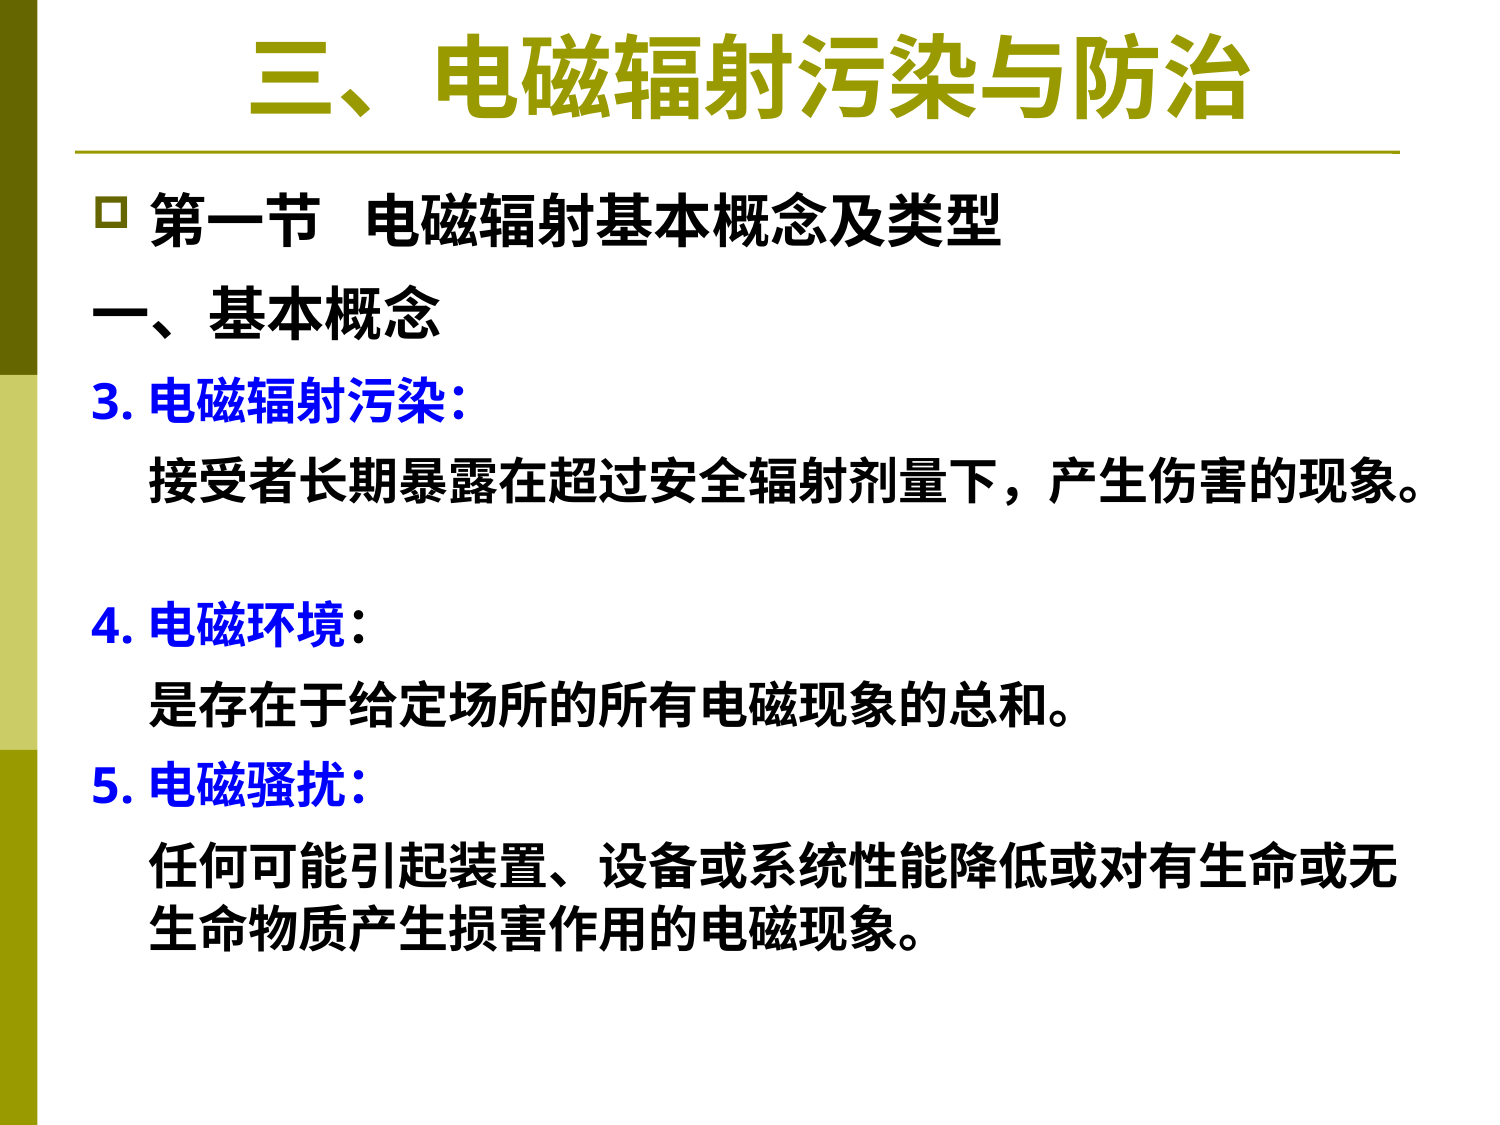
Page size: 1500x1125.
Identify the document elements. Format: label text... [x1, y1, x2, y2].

list 第一节 电磁辐射基本概念及类型 一、基本概念 3.电磁辐射污染： 接受者长期暴露在超过安全辐射剂量下，产生伤害的现象。 4.电磁环境： 是存在于给定场所的所有电磁现象的总和。 5.电磁骚扰： 任何可能引起装置、设备或系统性能降低或对有生命或无生命物质产生损害作用的电磁现象。 [76, 172, 1447, 1094]
title 三、电磁辐射污染与防治 [75, 45, 1425, 138]
